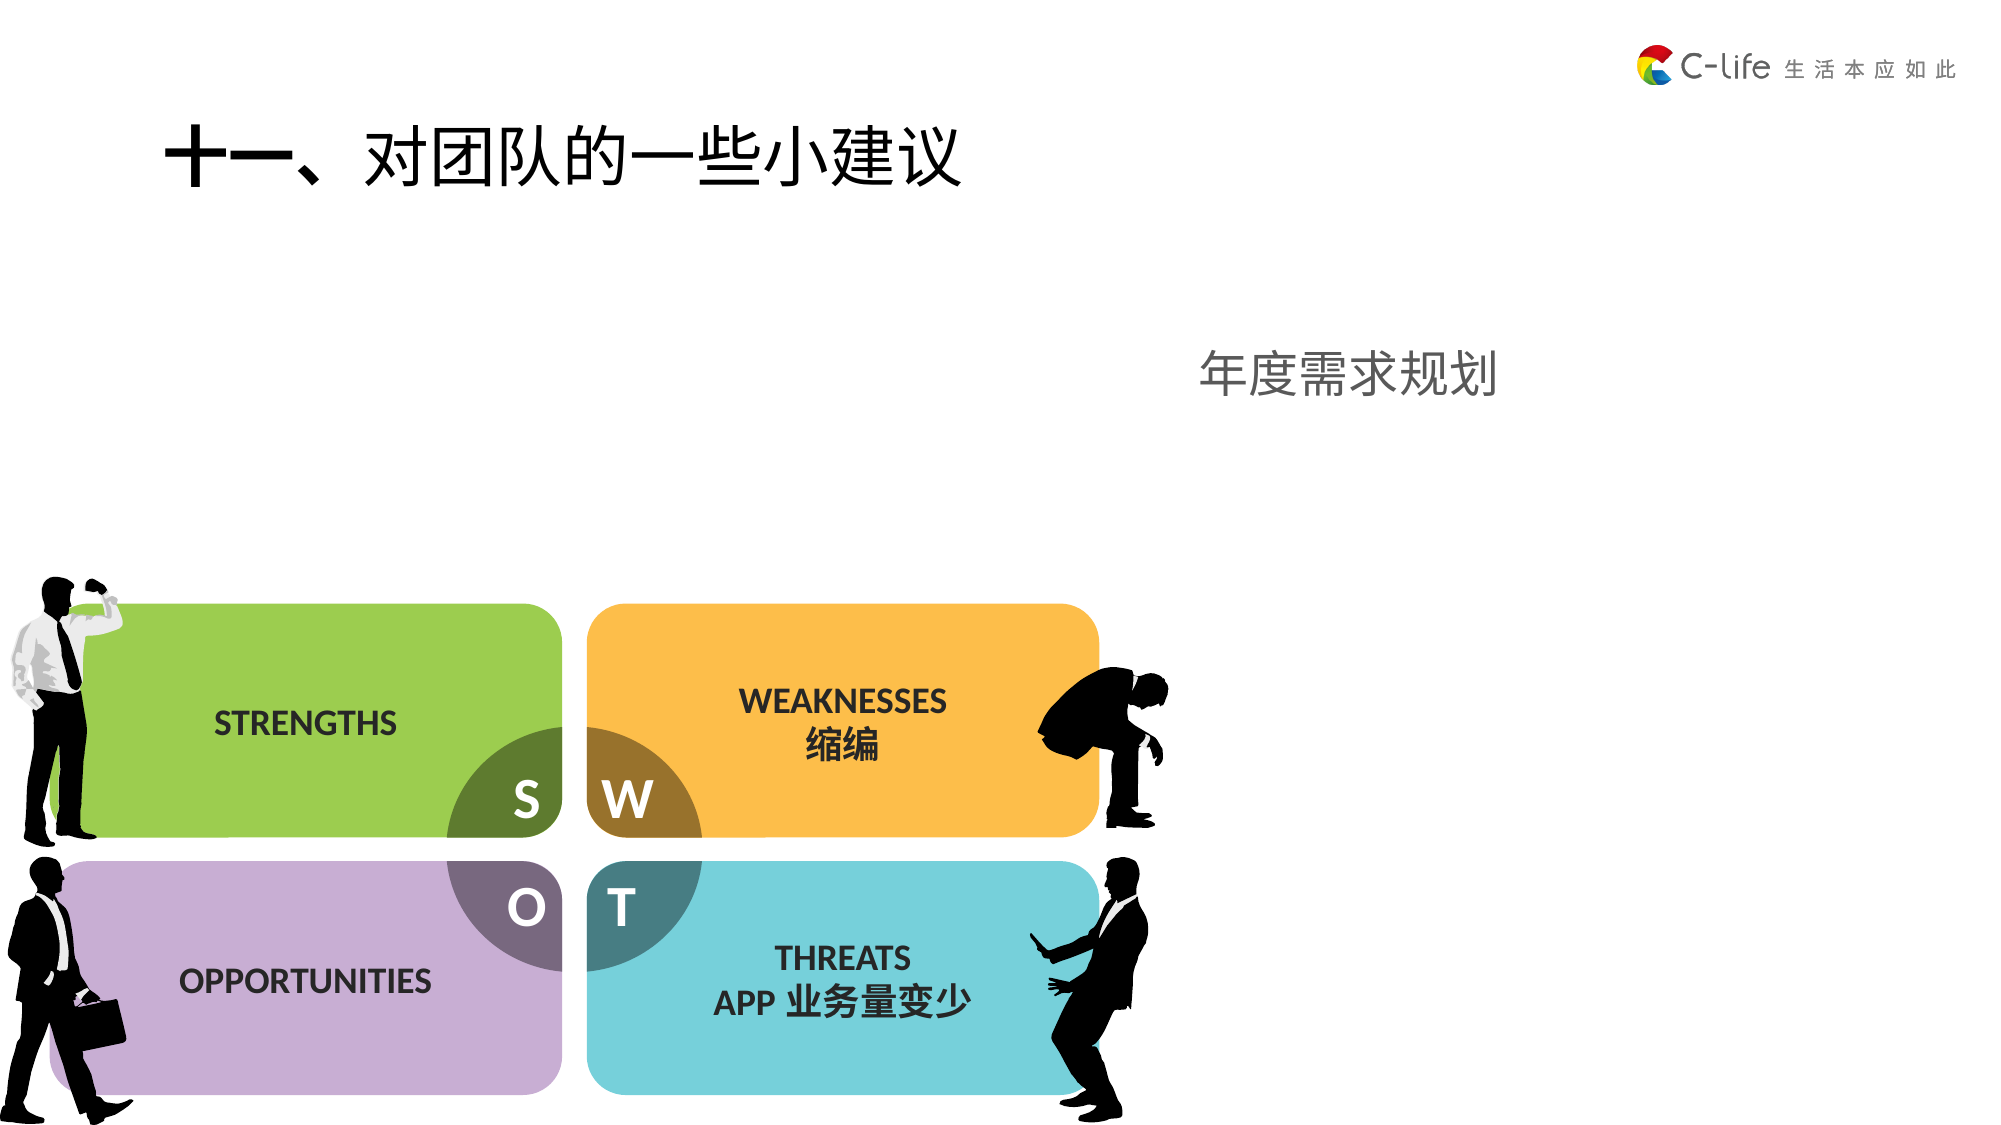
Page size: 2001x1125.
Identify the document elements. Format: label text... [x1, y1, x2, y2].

text_box 十一、对团队的一些小建议 [147, 106, 1148, 202]
text_box 年度需求规划 [1198, 335, 1710, 410]
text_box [0, 575, 1169, 1125]
picture [1637, 45, 1770, 85]
